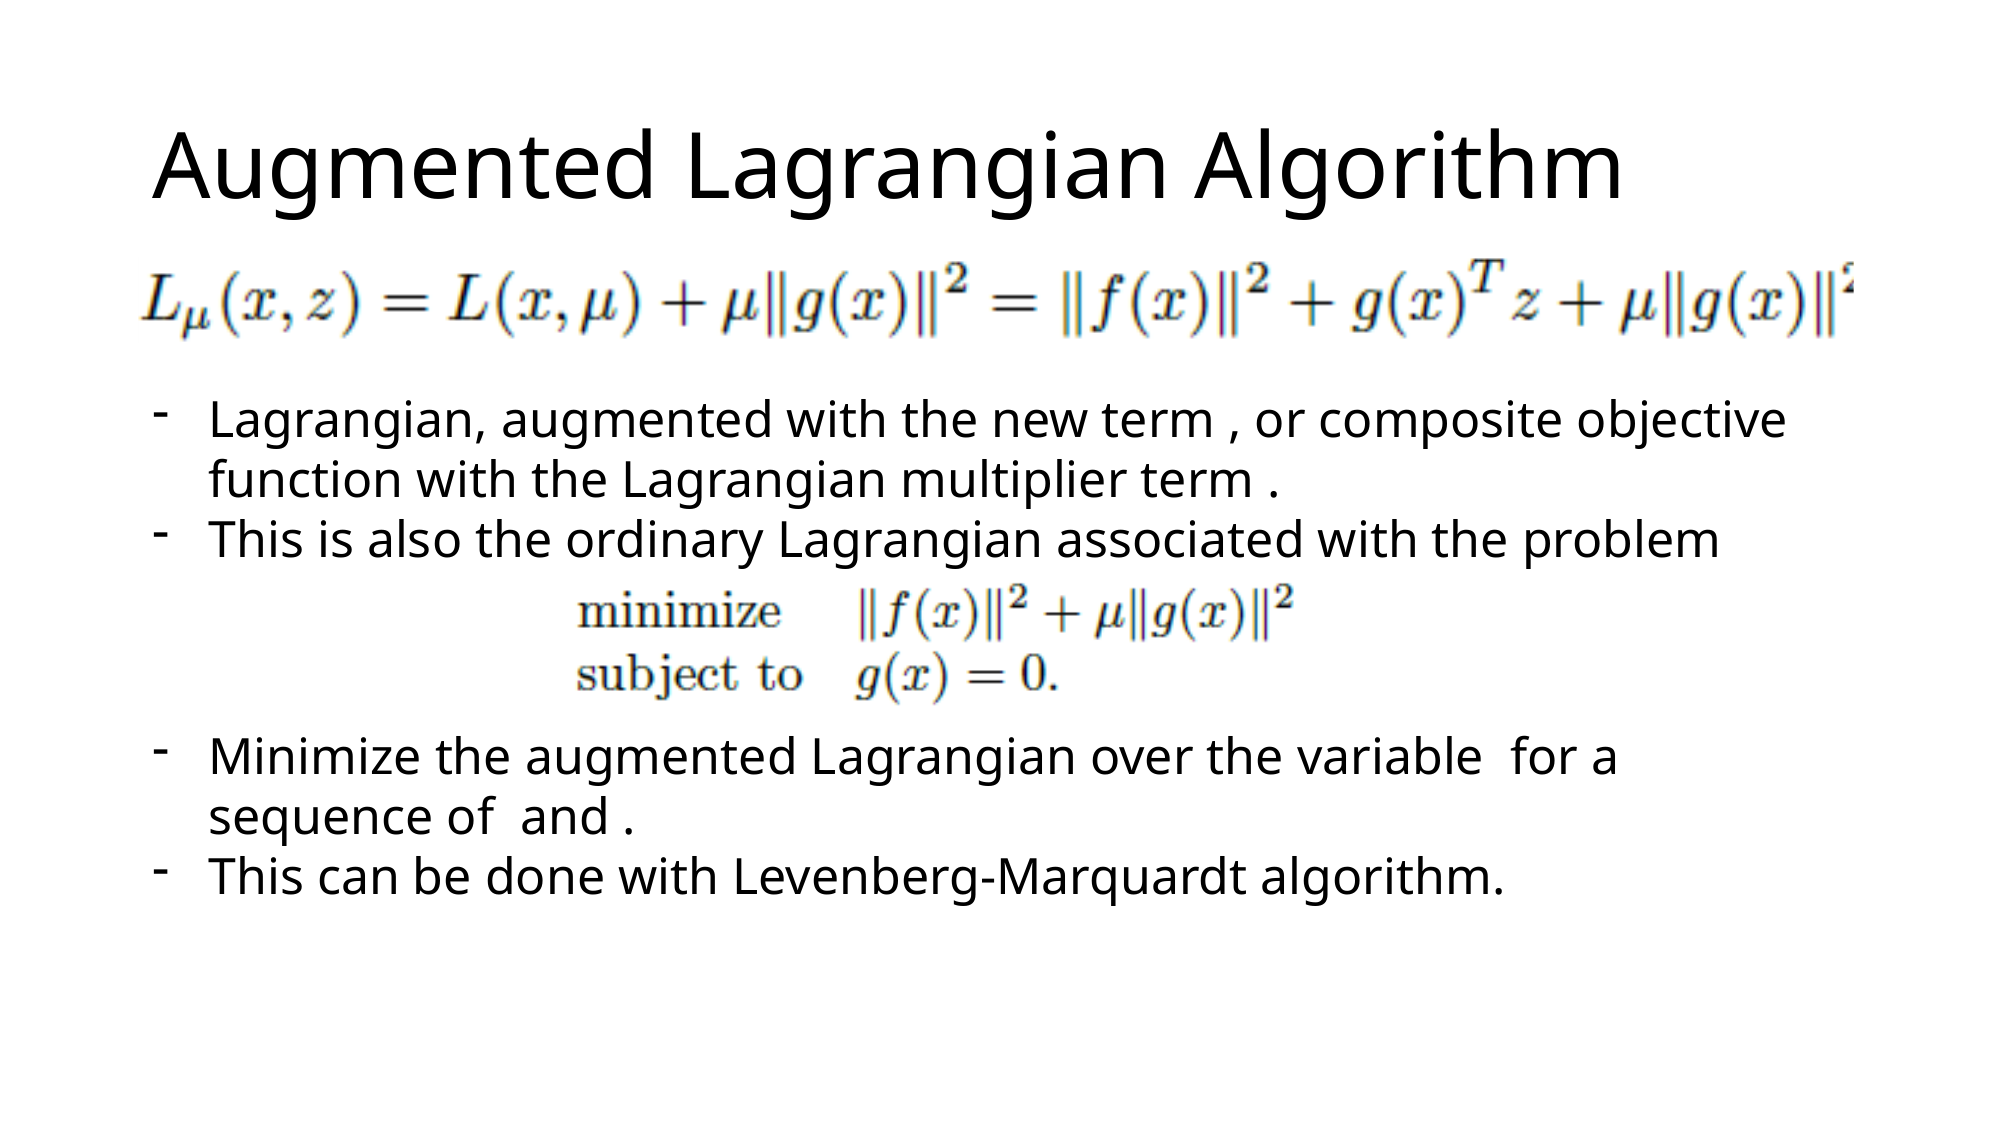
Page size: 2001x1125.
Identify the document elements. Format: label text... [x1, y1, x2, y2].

title Augmented Lagrangian Algorithm [137, 59, 1863, 278]
picture [137, 257, 1854, 343]
picture [569, 576, 1304, 718]
